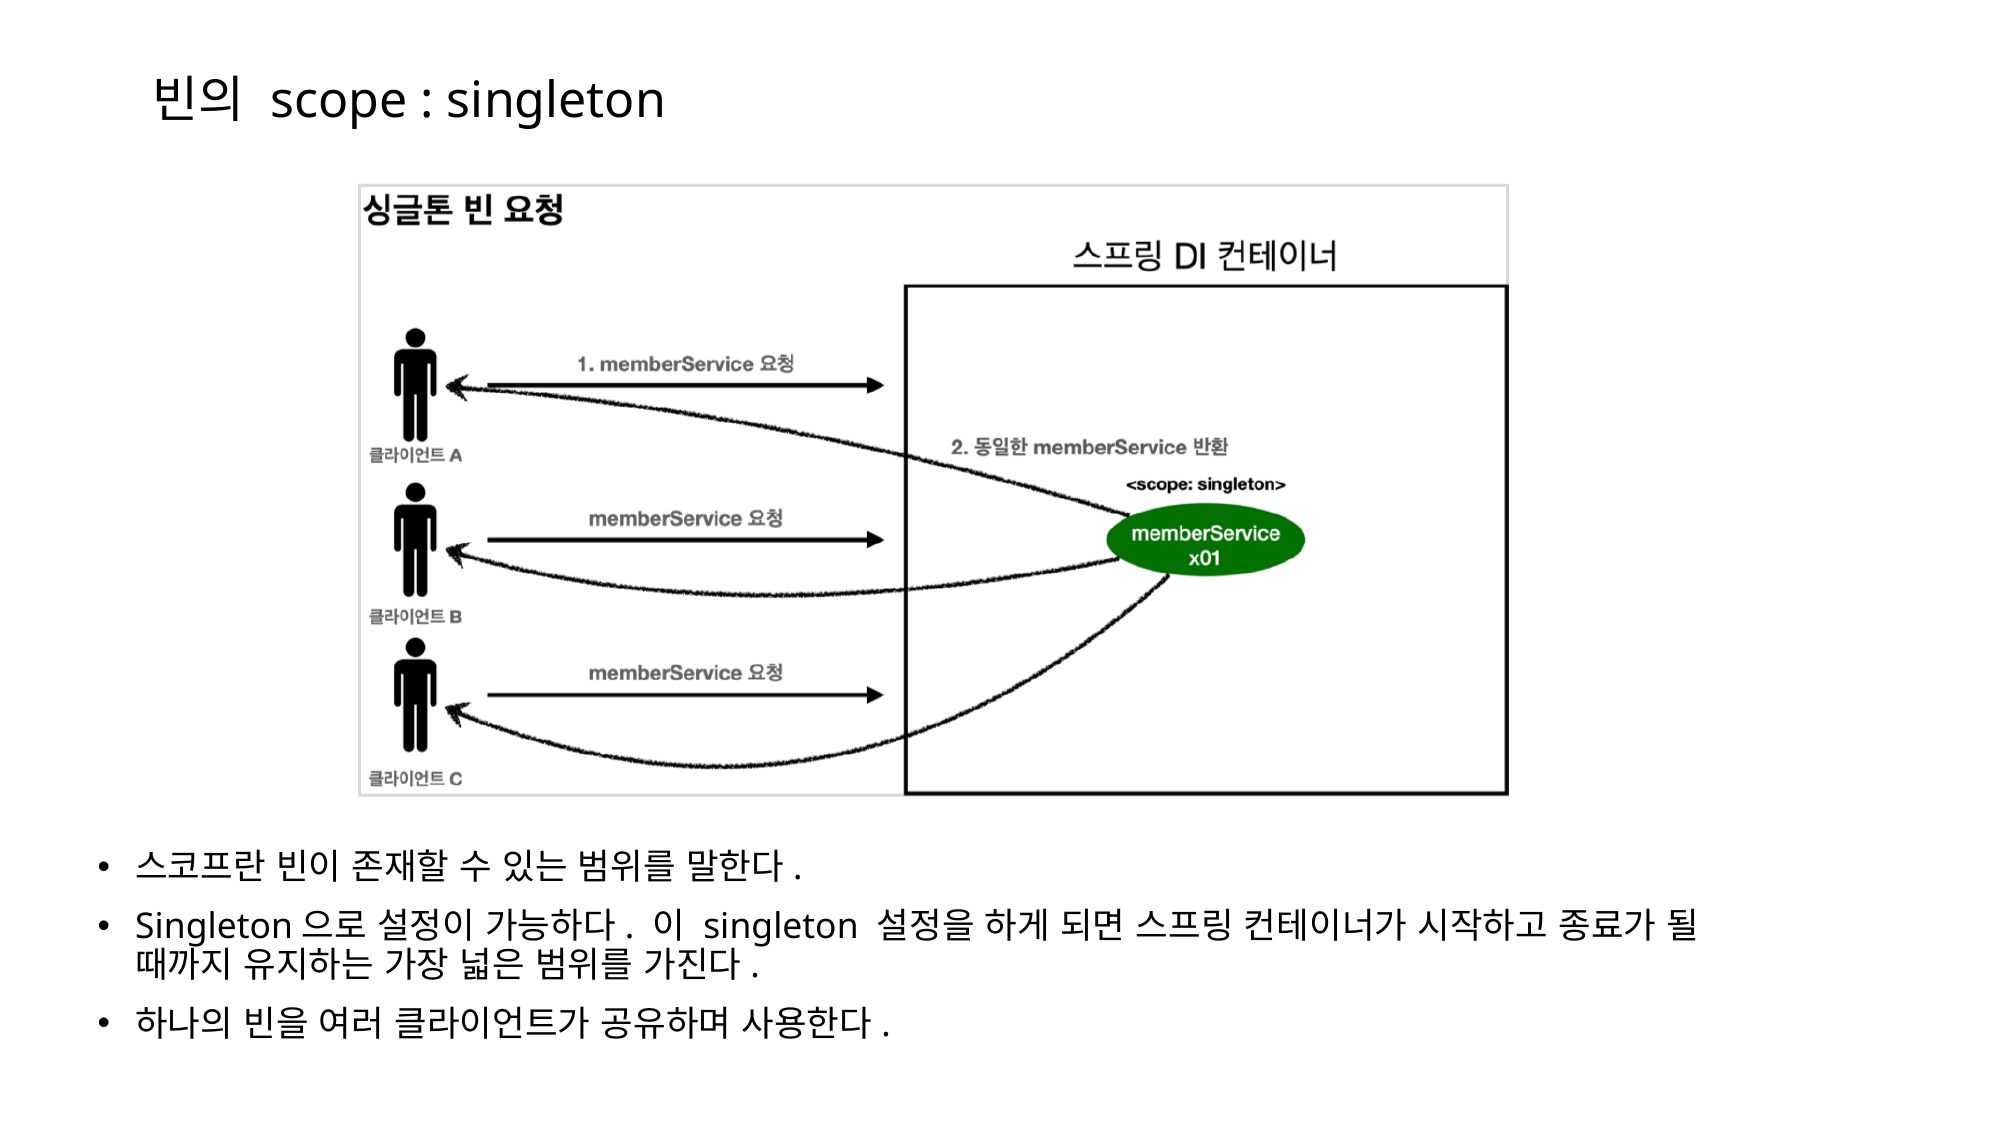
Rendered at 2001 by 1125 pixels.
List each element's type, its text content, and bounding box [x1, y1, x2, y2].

list 스코프란 빈이 존재할 수 있는 범위를 말한다. Singleton으로 설정이 가능하다. 이 singleton 설정을 하게 되면 스프링 컨테이너가 시작하고 종료가 될 때까지 유지하는 가장 넓은 범위를 가진다. 하나의 빈을 여러 클라이언트가 공유하며 사용한다. [82, 841, 1812, 1068]
picture [356, 181, 1513, 800]
title 빈의 scope : singleton [137, 59, 1863, 143]
